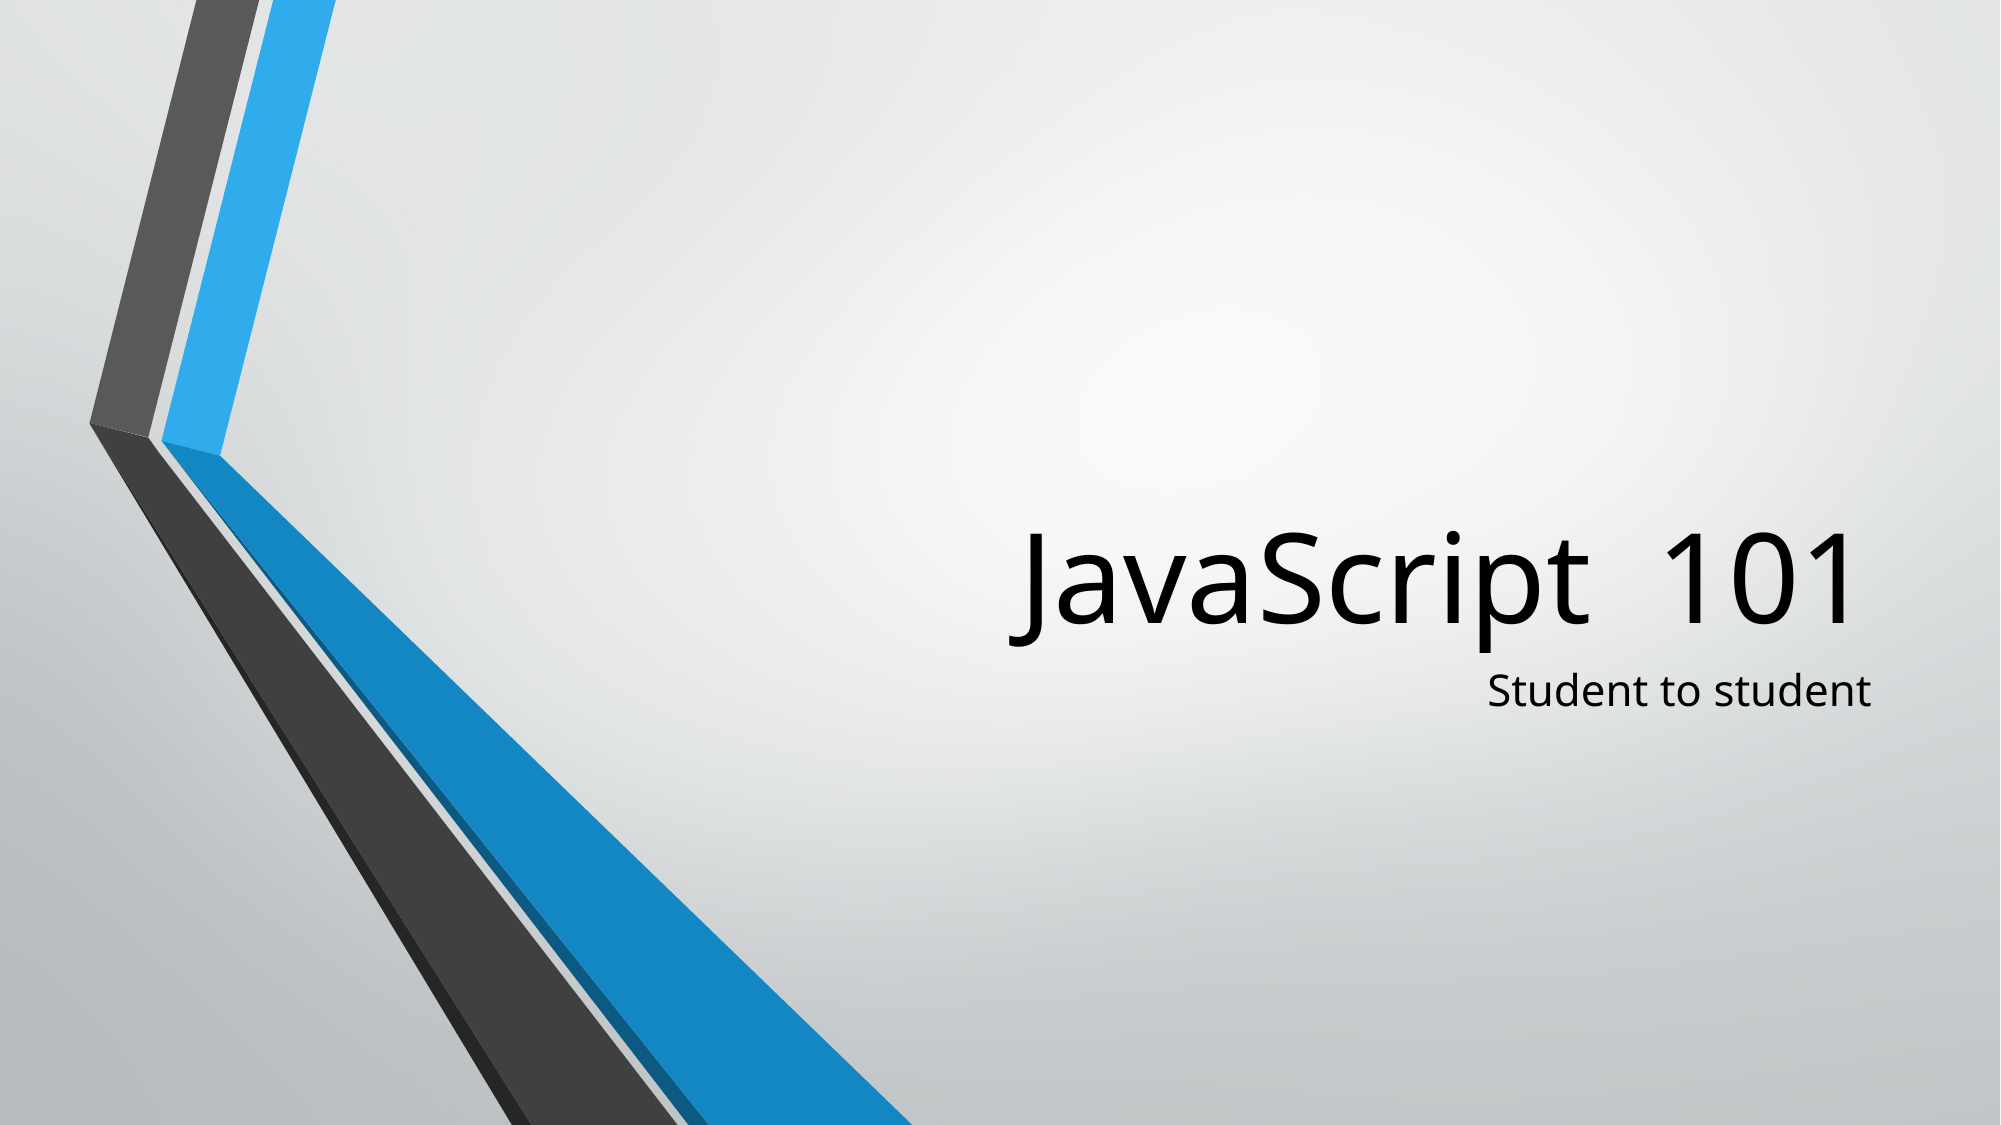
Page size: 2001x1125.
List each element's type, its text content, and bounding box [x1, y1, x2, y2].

subtitle Student to student [740, 655, 1887, 884]
title JavaScript 101 [480, 226, 1887, 656]
